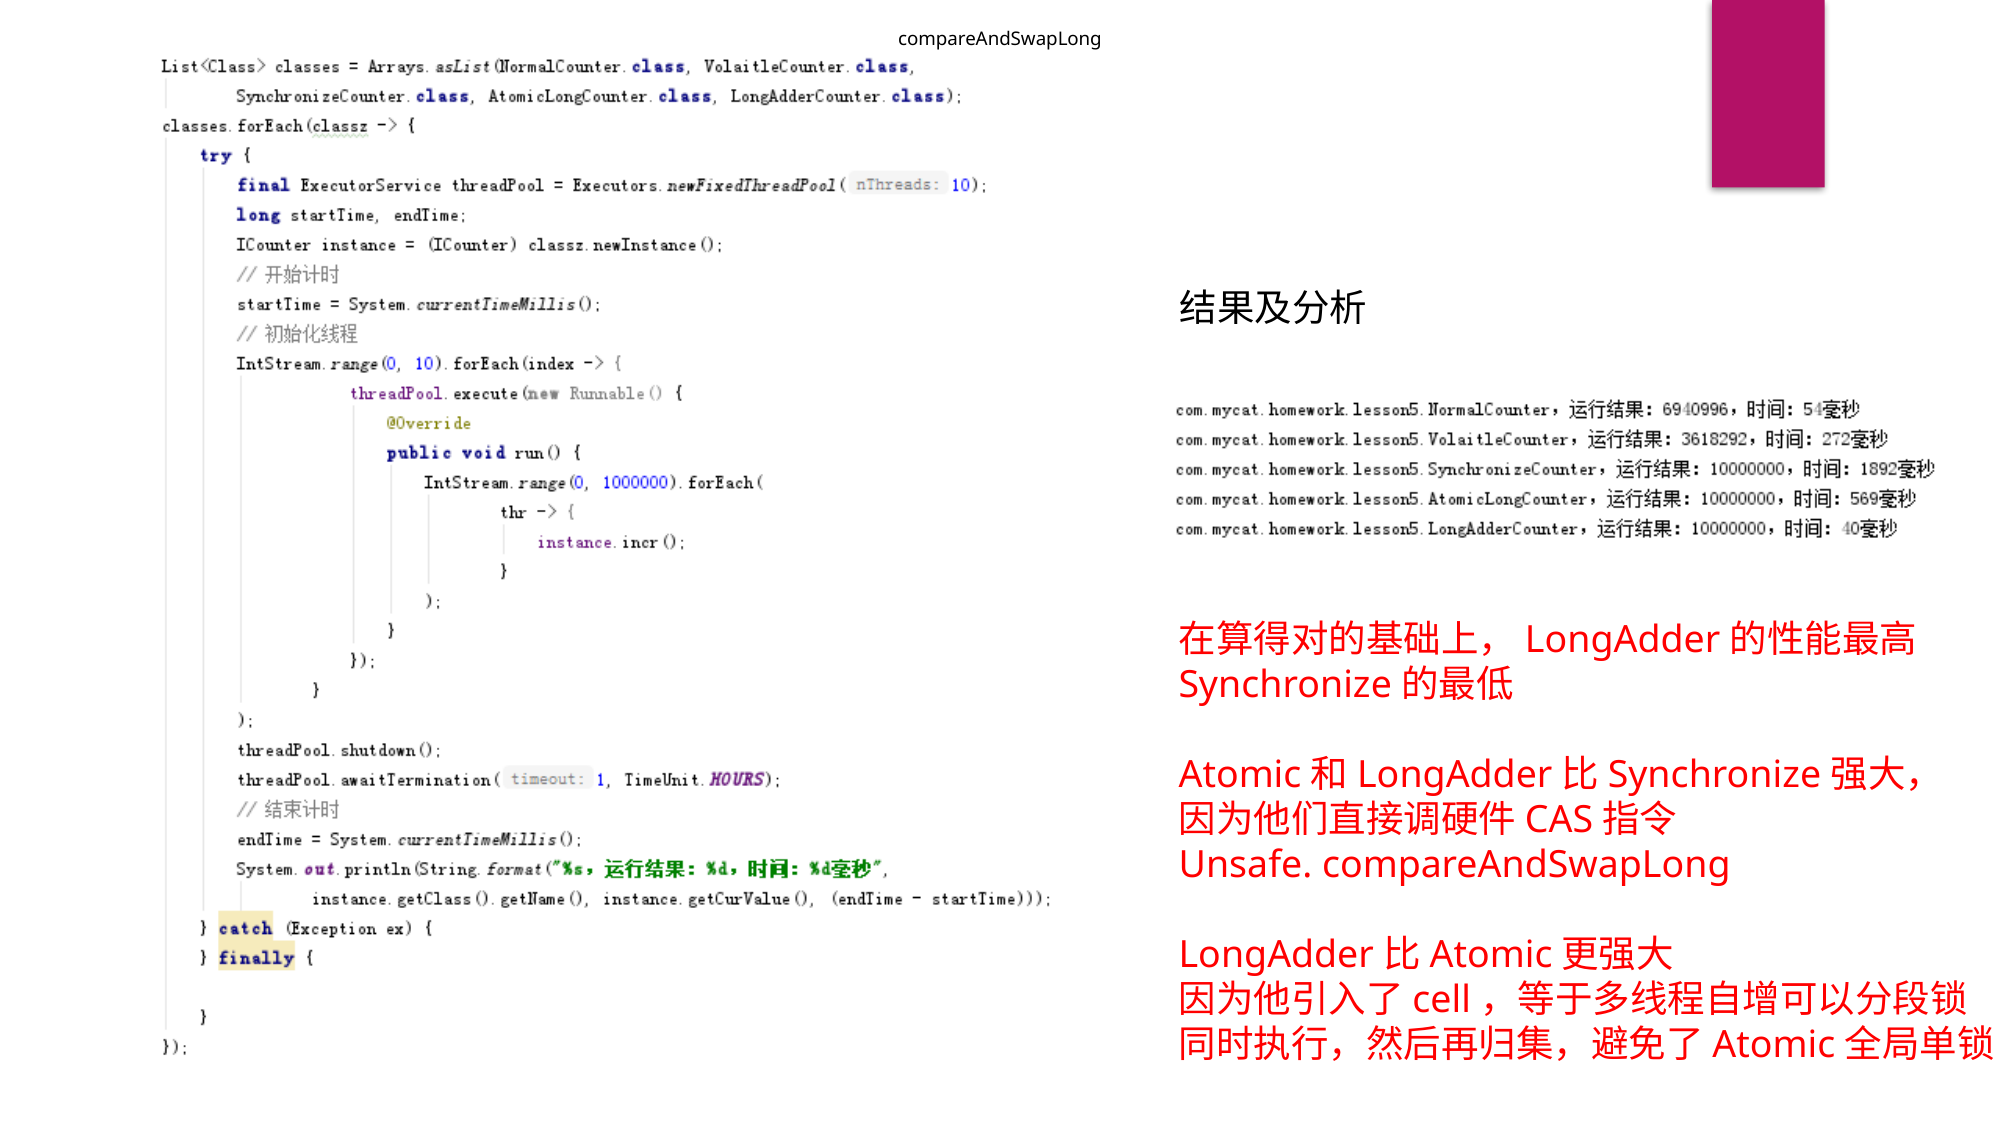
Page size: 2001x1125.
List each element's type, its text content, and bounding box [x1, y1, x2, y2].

text_box compareAndSwapLong [883, 18, 1117, 57]
text_box 结果及分析 [1165, 276, 1383, 337]
picture [1163, 392, 1951, 553]
picture [156, 38, 1057, 1066]
text_box 在算得对的基础上，LongAdder的性能最高 Synchronize的最低 Atomic和LongAdder比Synchronize强大， 因为他们直接调硬件CAS指令 Unsafe. compareAndSwapLong LongAdder比Atomic更强大 因为他引入了cell，等于多线程自增可以分段锁 同时执行，然后再归集，避免了Atomic全局单锁 [1163, 607, 2000, 1073]
